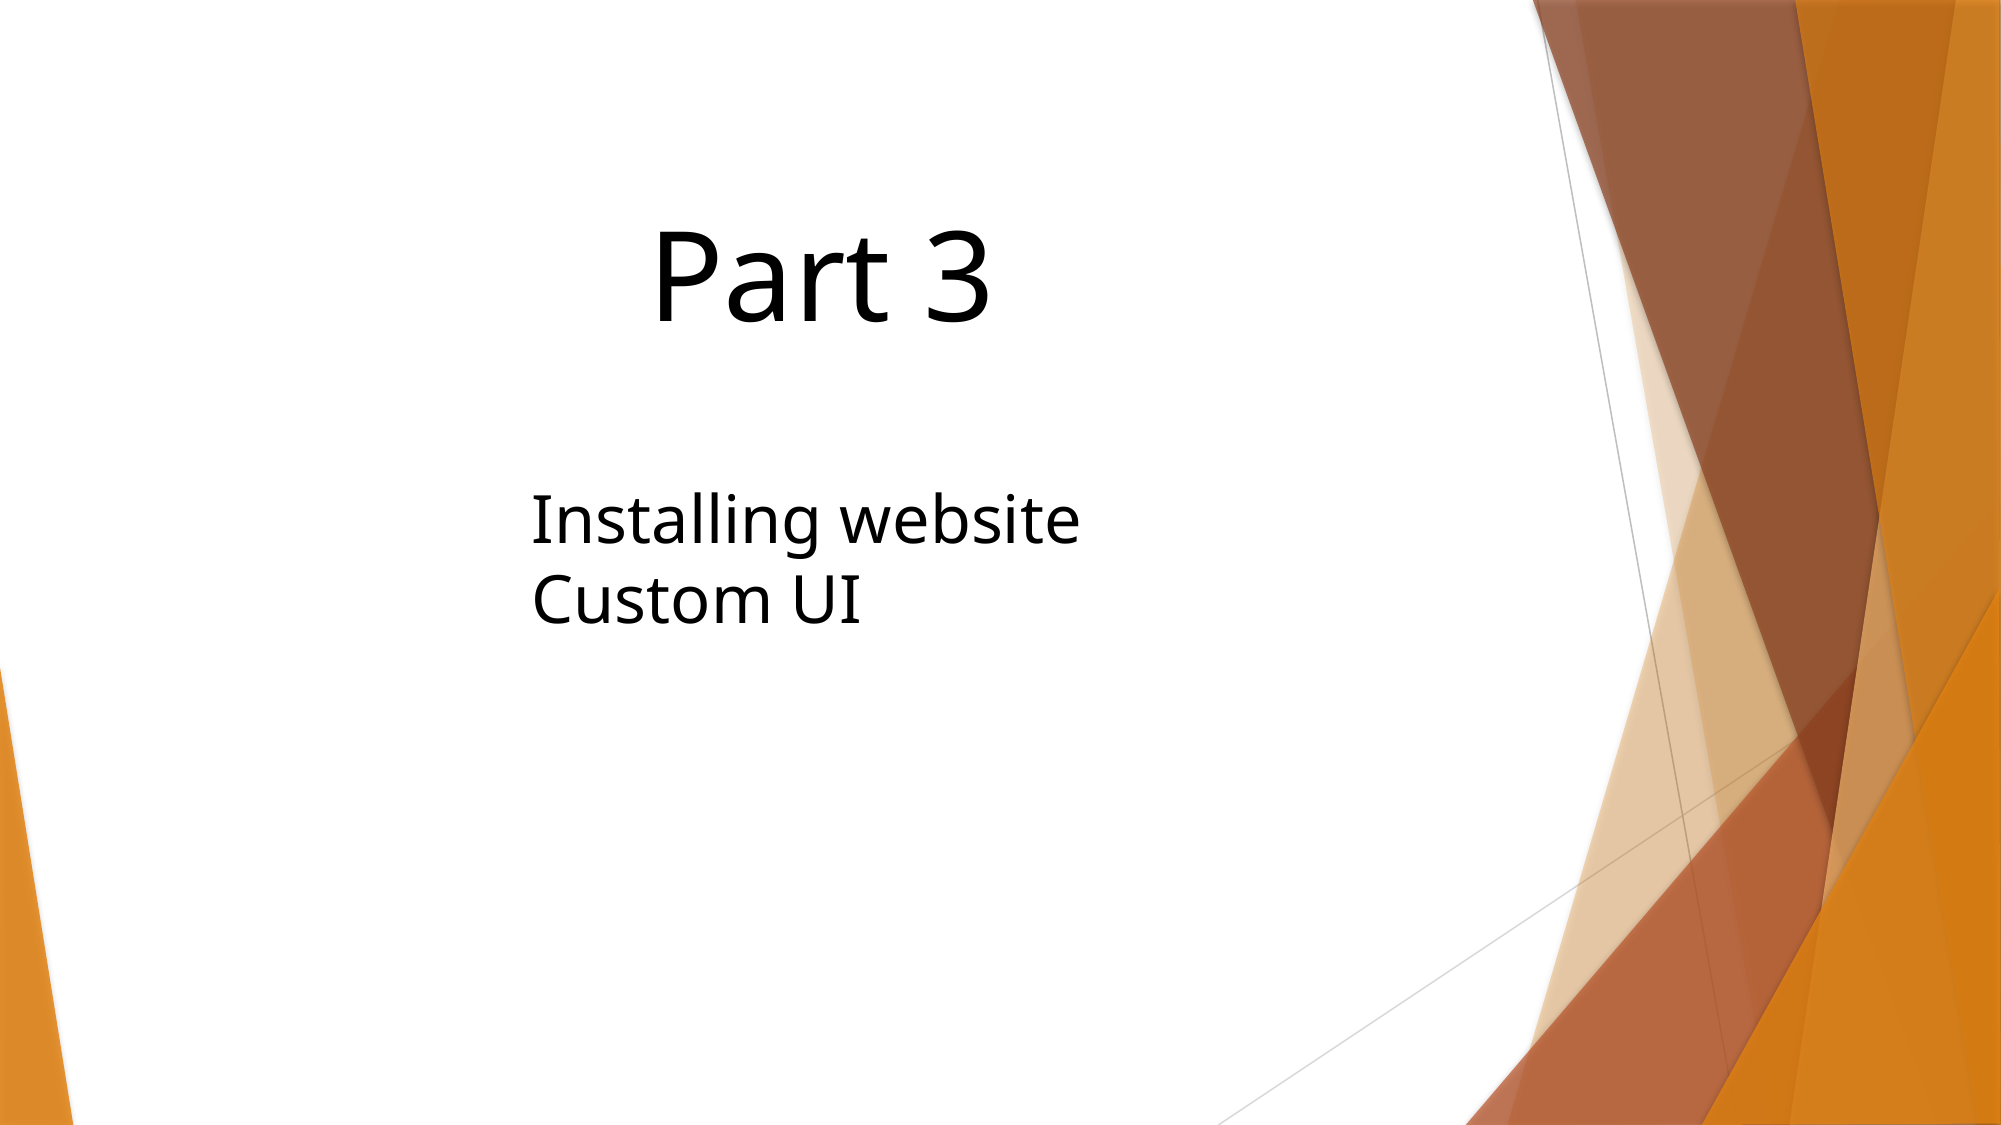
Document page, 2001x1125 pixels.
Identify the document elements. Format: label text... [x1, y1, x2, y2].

text_box Installing website Custom UI [516, 469, 1098, 645]
text_box Part 3 [633, 189, 1010, 354]
